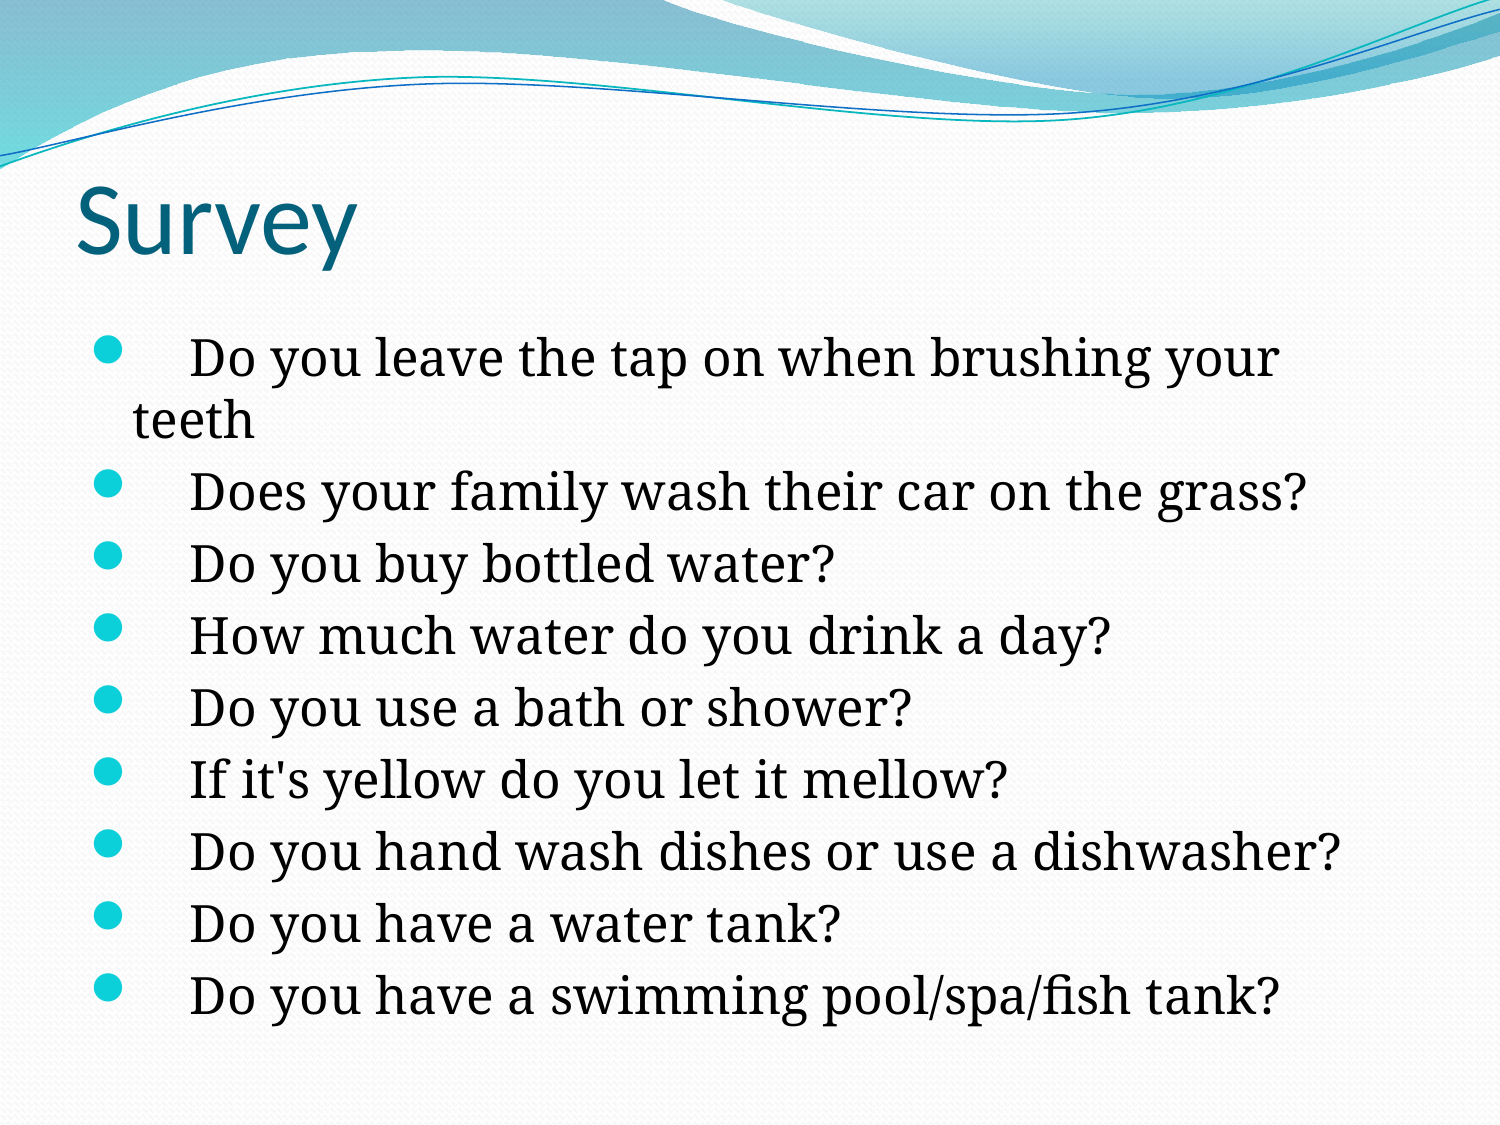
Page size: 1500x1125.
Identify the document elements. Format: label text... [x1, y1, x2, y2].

title Survey [75, 87, 1425, 276]
list Do you leave the tap on when brushing your teeth Does your family wash their car on the grass? Do you buy bottled water? How much water do you drink a day? Do you use a bath or shower? If it's yellow do you let it mellow? Do you hand wash dishes or use a dishwasher? Do you have a water tank? Do you have a swimming pool/spa/fish tank? [75, 317, 1425, 1038]
